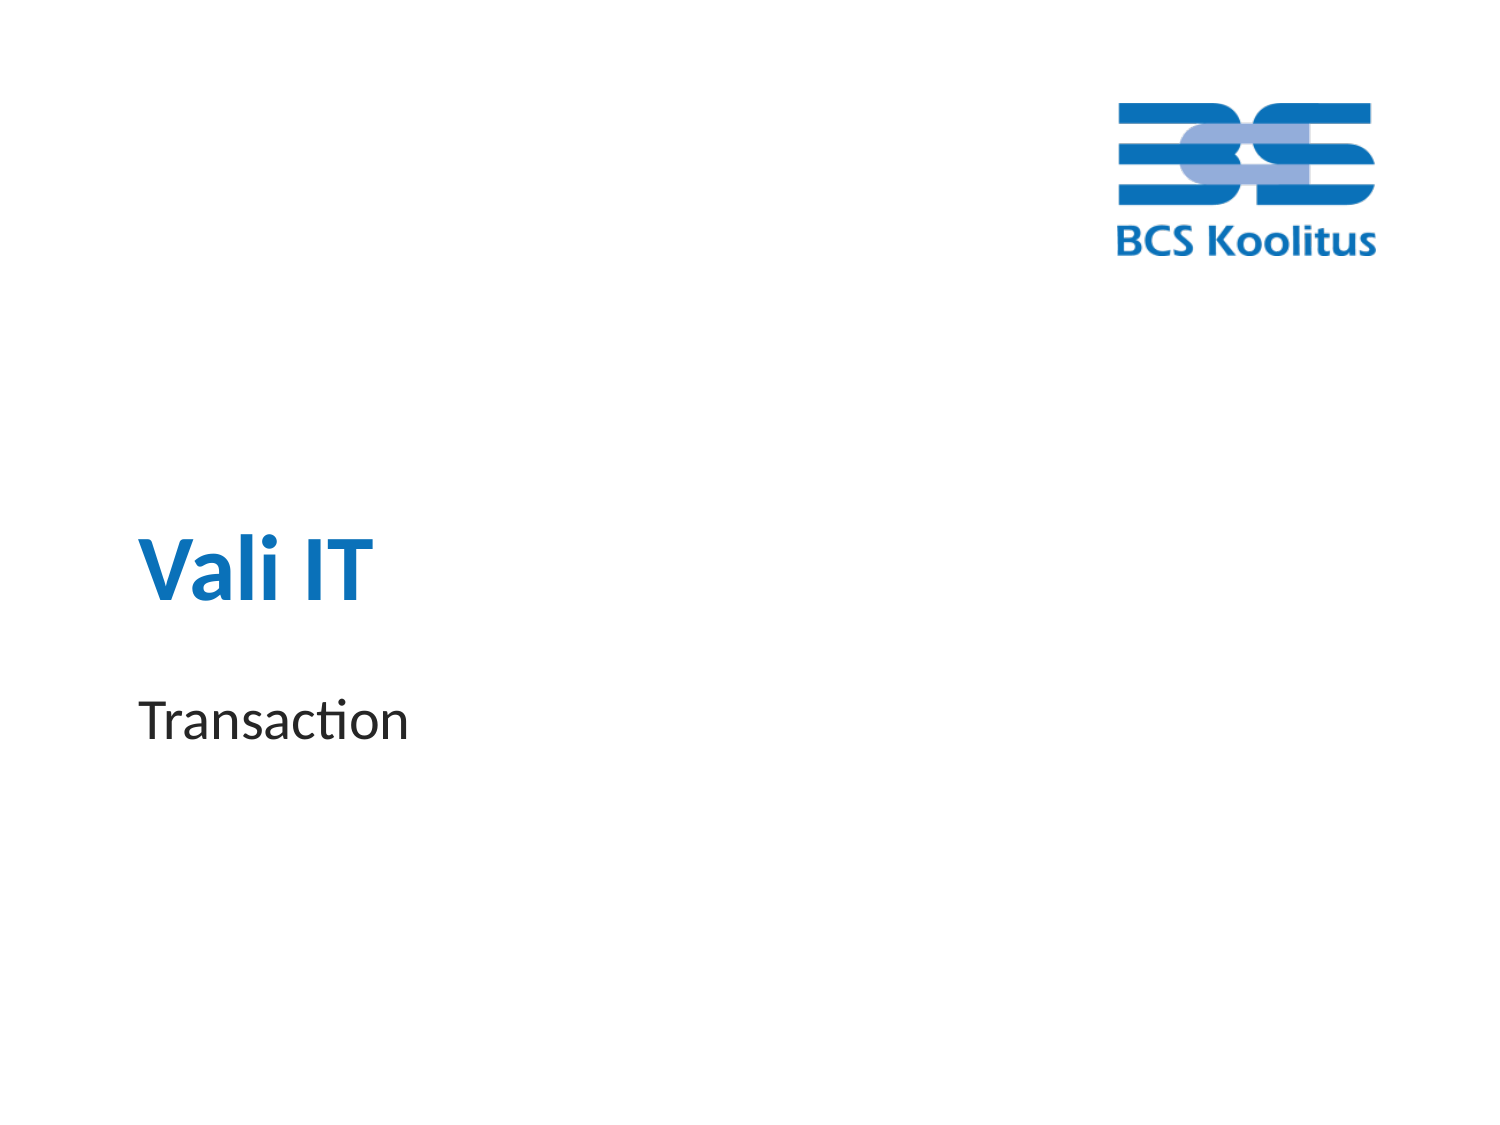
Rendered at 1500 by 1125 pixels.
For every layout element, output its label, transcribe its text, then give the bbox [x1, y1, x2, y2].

picture [1117, 103, 1376, 256]
subtitle Transaction [123, 673, 1376, 891]
title Vali IT [123, 385, 1376, 627]
